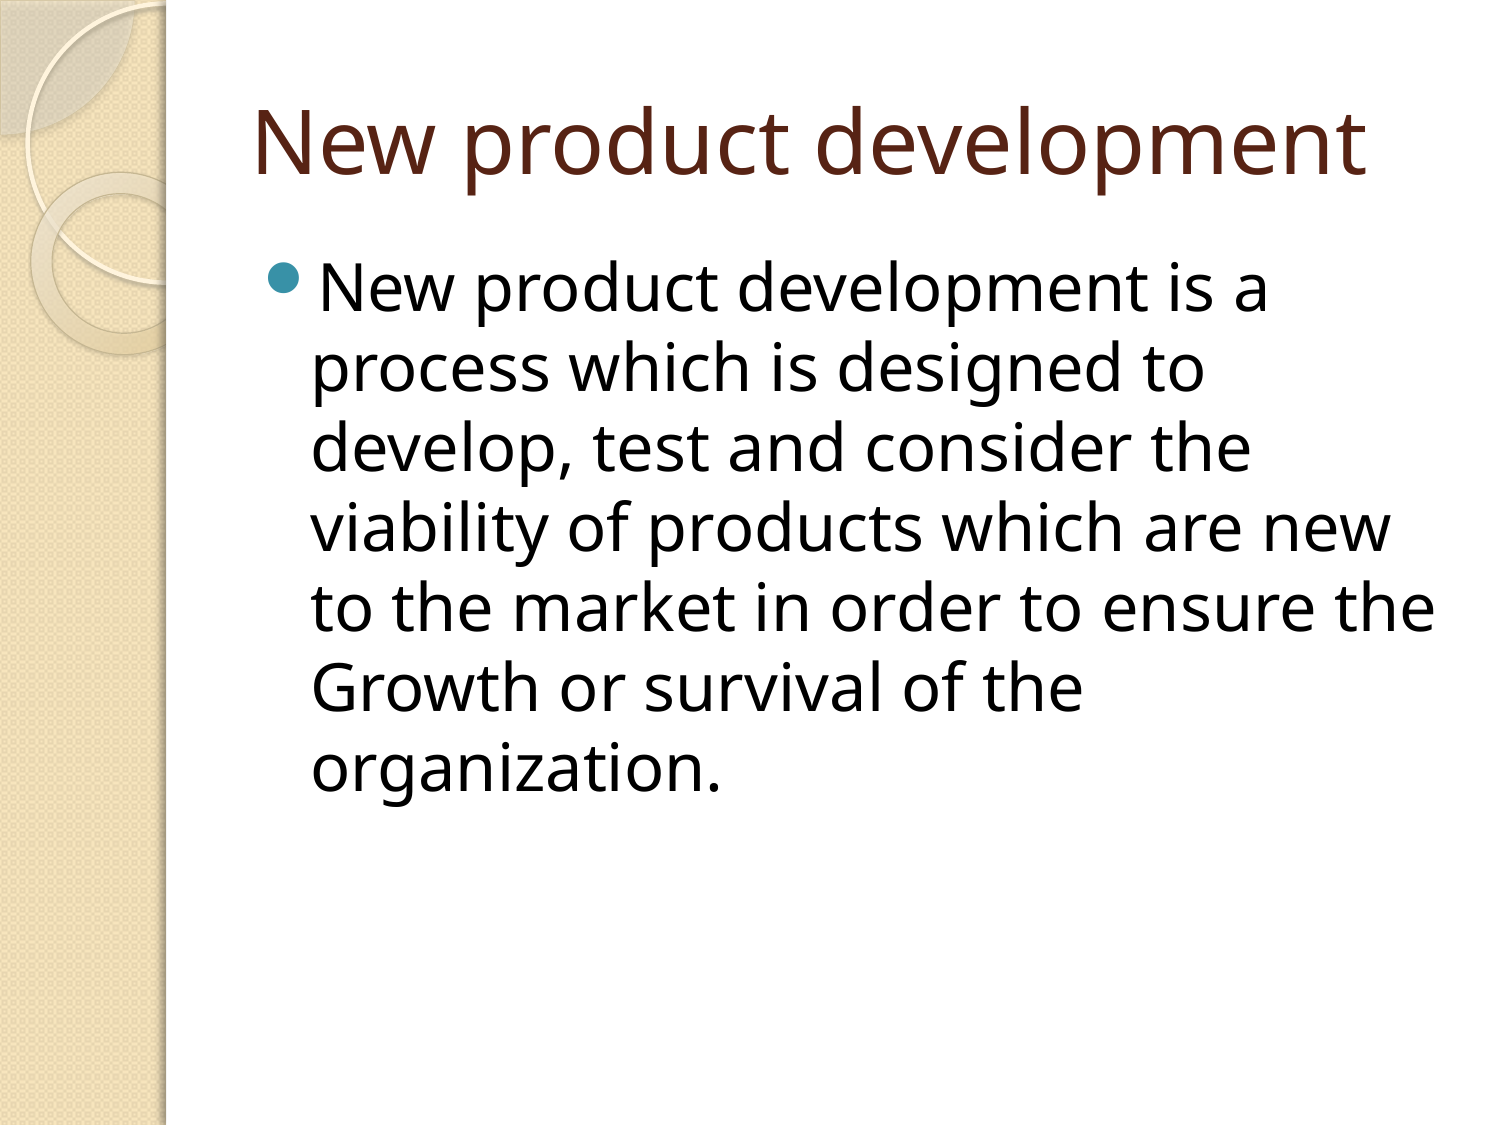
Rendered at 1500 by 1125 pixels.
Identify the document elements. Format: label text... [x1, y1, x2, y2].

list New product development is a process which is designed to develop, test and consider the viability of products which are new to the market in order to ensure the Growth or survival of the organization. [235, 237, 1466, 1025]
title New product development [235, 45, 1466, 233]
